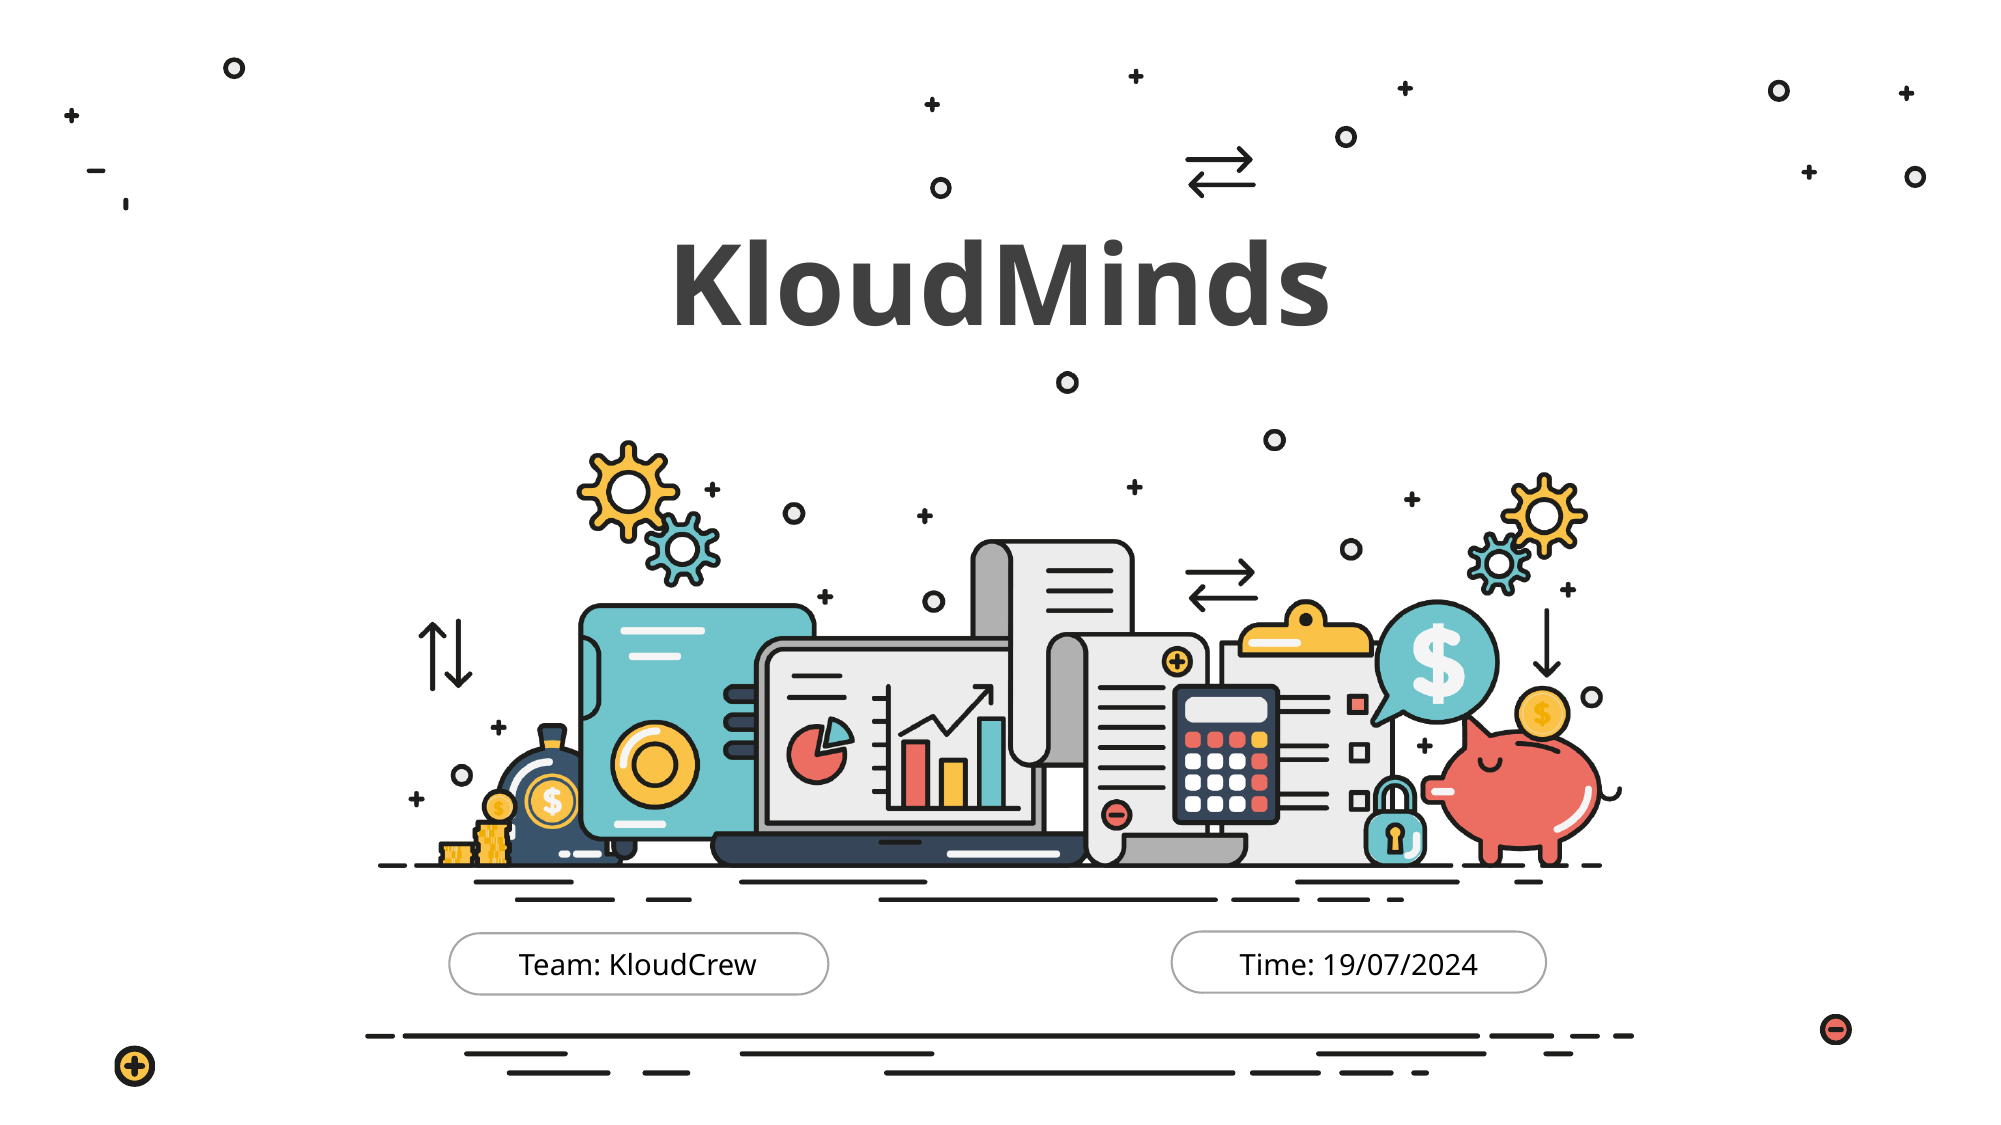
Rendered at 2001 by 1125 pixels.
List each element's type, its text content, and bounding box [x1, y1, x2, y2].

text_box Time: 19/07/2024 [1200, 938, 1518, 989]
picture [378, 371, 1622, 902]
text_box [461, 932, 816, 938]
text_box [460, 989, 817, 996]
text_box Team: KloudCrew [449, 938, 827, 989]
text_box KloudMinds [346, 205, 1653, 356]
text_box [1170, 930, 1548, 994]
